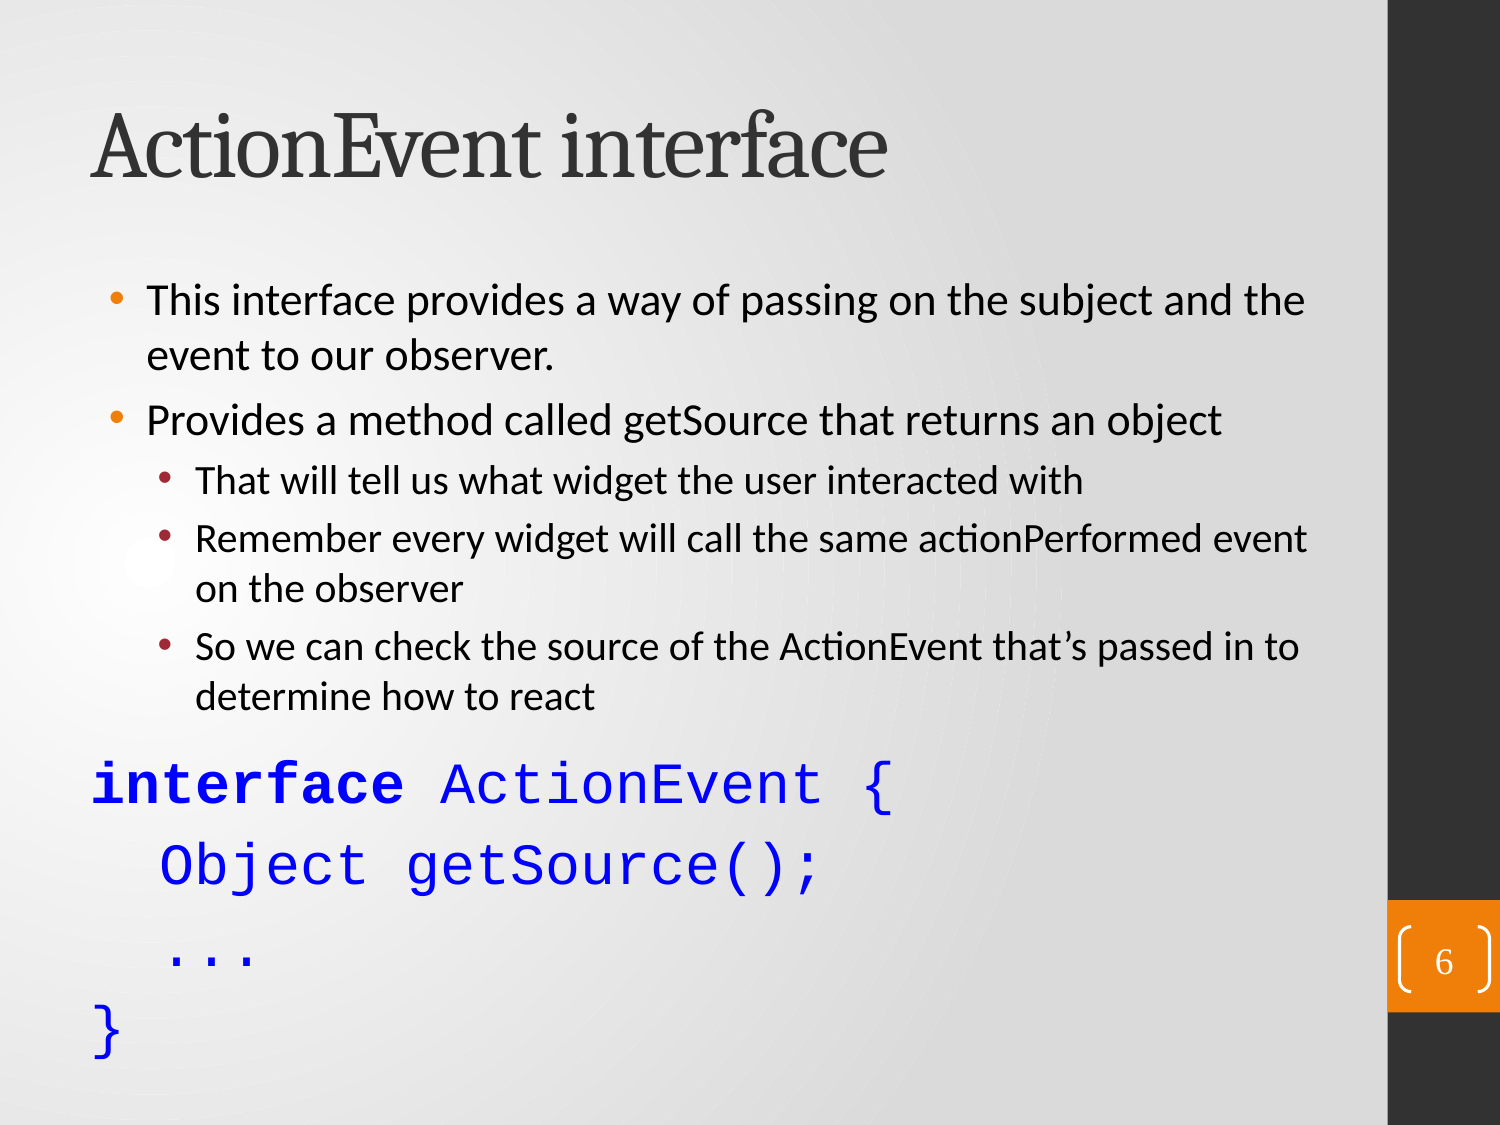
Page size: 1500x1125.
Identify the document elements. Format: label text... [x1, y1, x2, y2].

slide_number 6 [1397, 925, 1492, 994]
list This interface provides a way of passing on the subject and the event to our observer. Provides a method called getSource that returns an object That will tell us what widget the user interacted with Remember every widget will call the same actionPerformed event on the observer So we can check the source of the ActionEvent that’s passed in to determine how to react [75, 262, 1325, 1050]
text_box interface ActionEvent { Object getSource(); ... } [75, 737, 1163, 1075]
title ActionEvent interface [75, 45, 1325, 233]
